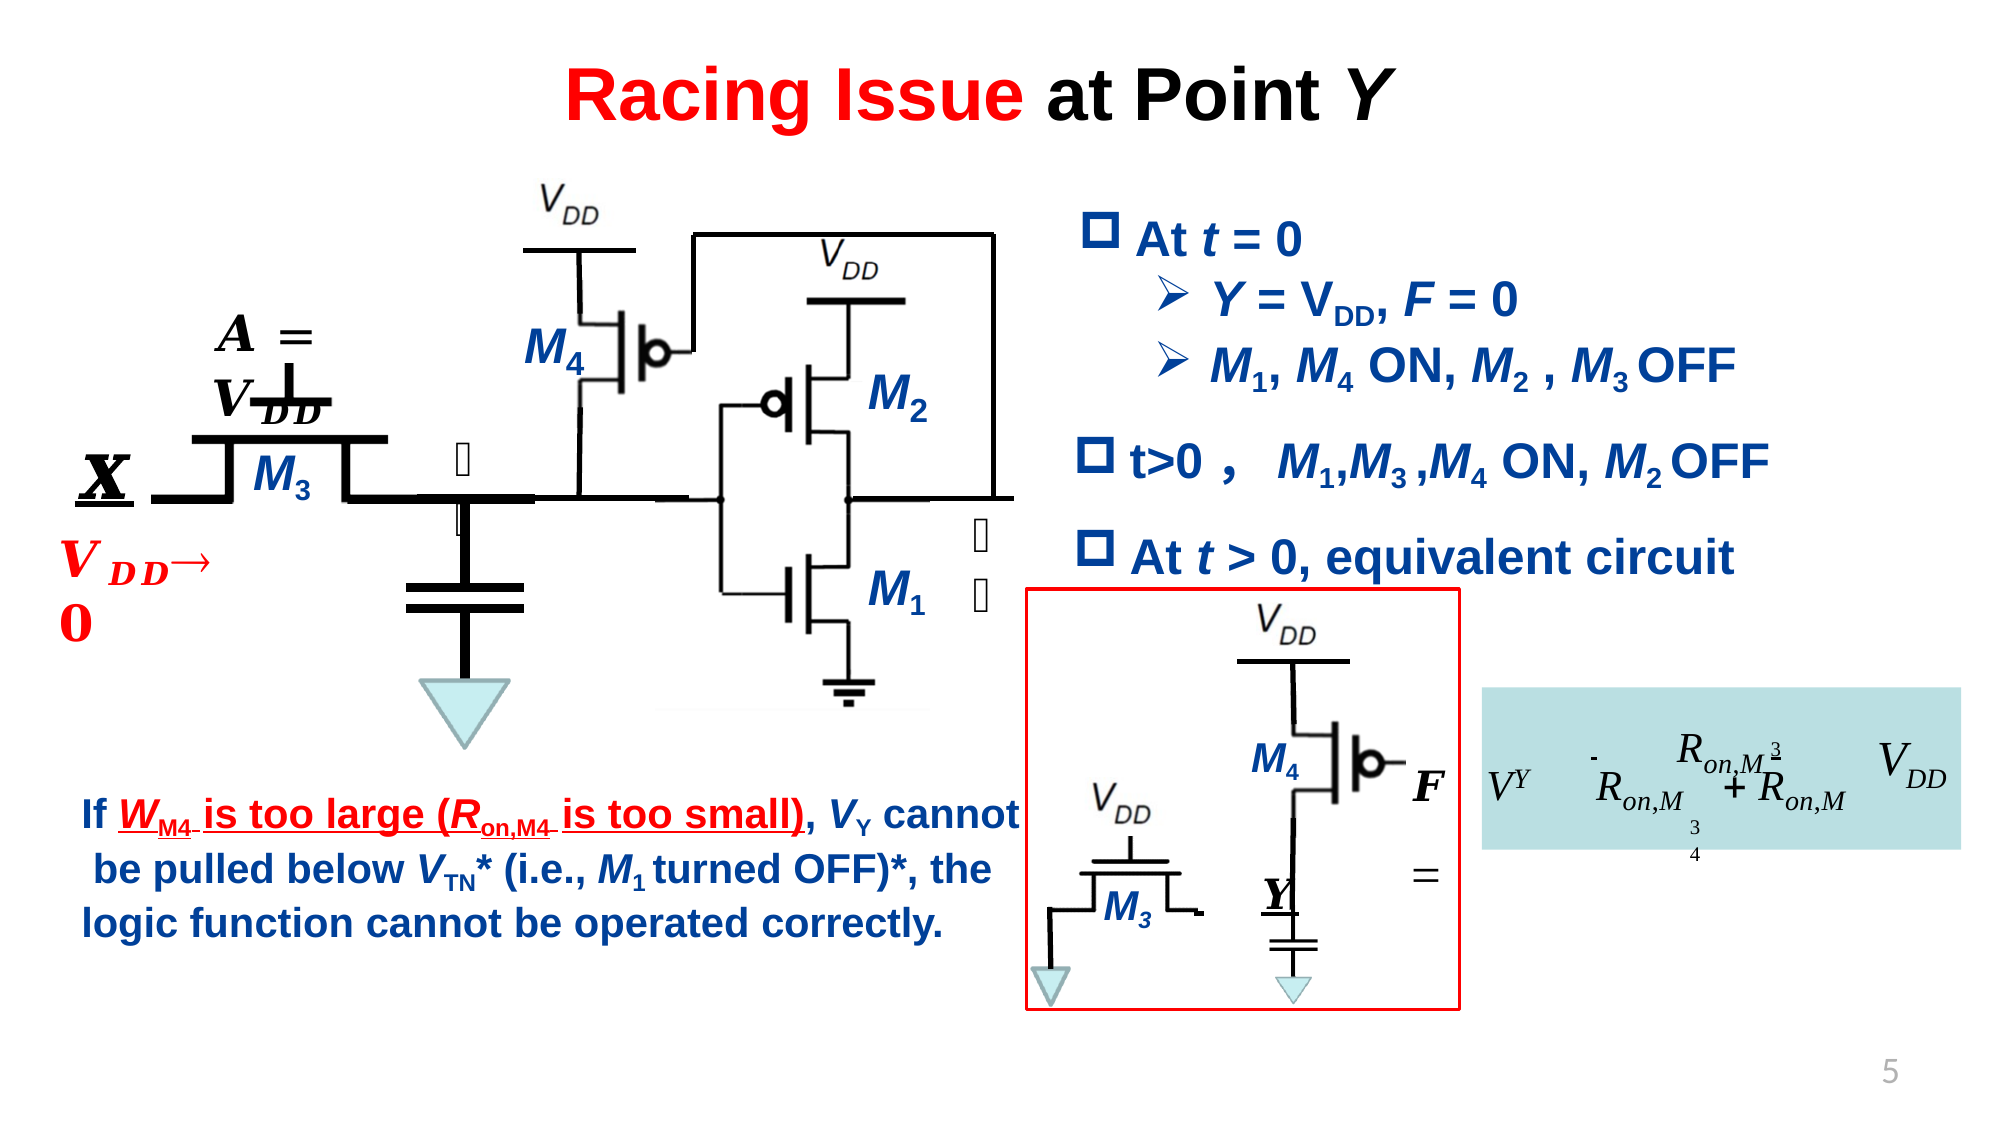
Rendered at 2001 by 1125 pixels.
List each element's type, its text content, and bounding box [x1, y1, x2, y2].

picture [654, 504, 930, 715]
text_box If WM4 is too large (Ron,M4 is too small), VY cannot be pulled below VTN* (i.e., M1 turned OFF)*, the logic function cannot be operated correctly. [75, 784, 1019, 947]
text_box 𝑨 = 𝑽𝑫𝑫 [203, 299, 402, 361]
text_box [151, 363, 541, 593]
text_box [1024, 587, 1962, 1012]
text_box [492, 178, 997, 504]
title Racing Issue at Point Y [562, 43, 1396, 234]
text_box 𝑿 𝑽𝑫𝑫𝟎 [50, 424, 232, 652]
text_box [405, 603, 525, 750]
text_box 𝑭 [970, 499, 1007, 622]
text_box At t = 0 Y = VDD, F = 0 M1, M4 ON, M2 , M3 OFF t>0，M1,M3 ,M4 ON, M2 OFF At t > 0, equivalent circuit [1067, 204, 1879, 585]
slide_number 5 [1440, 1046, 1900, 1103]
